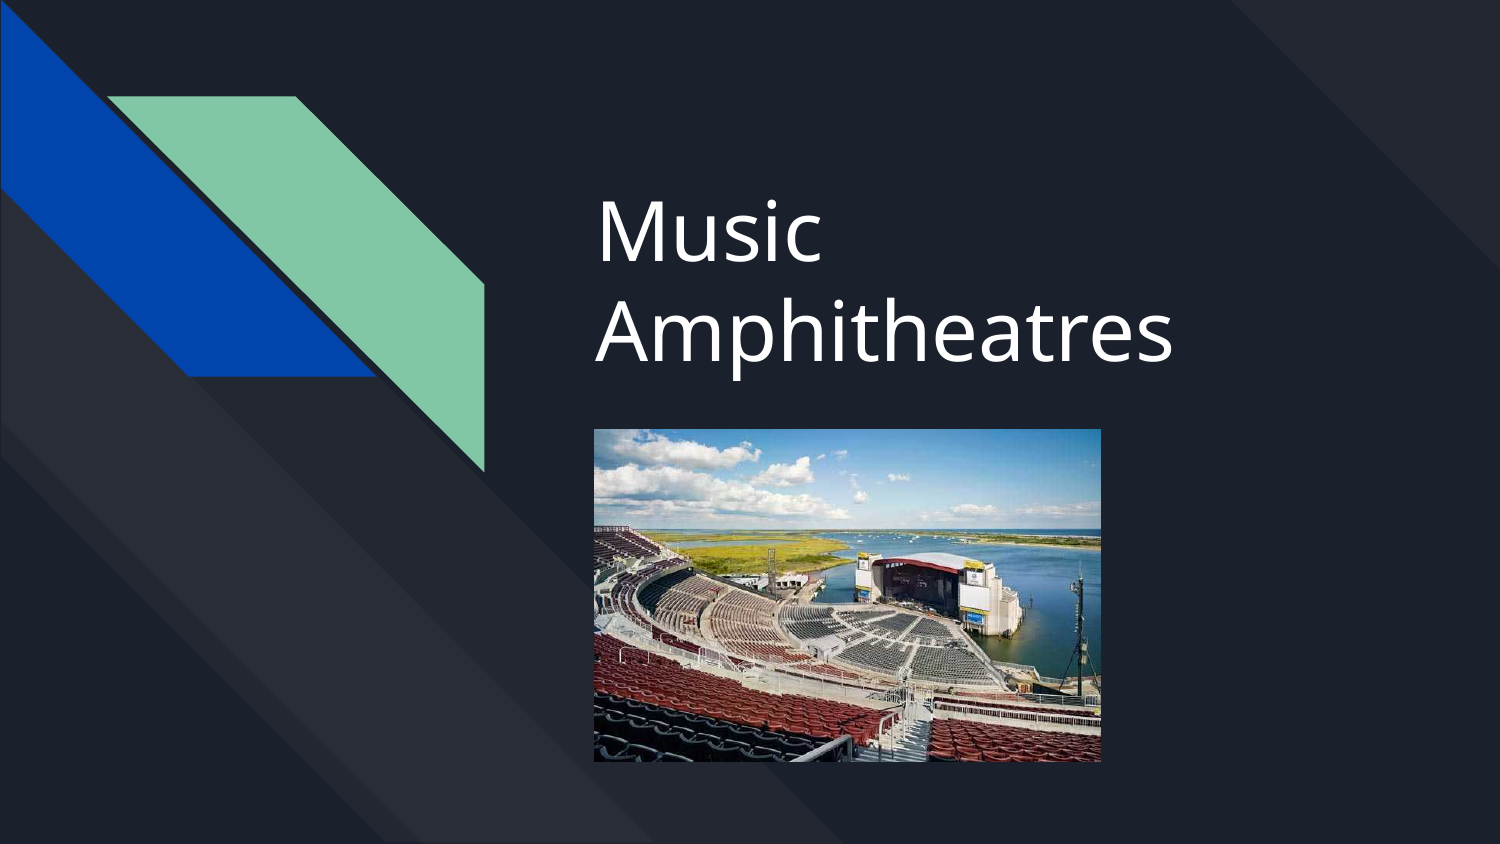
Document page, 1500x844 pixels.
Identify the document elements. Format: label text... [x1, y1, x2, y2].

title Music Amphitheatres [580, 162, 1404, 422]
picture [594, 429, 1101, 762]
